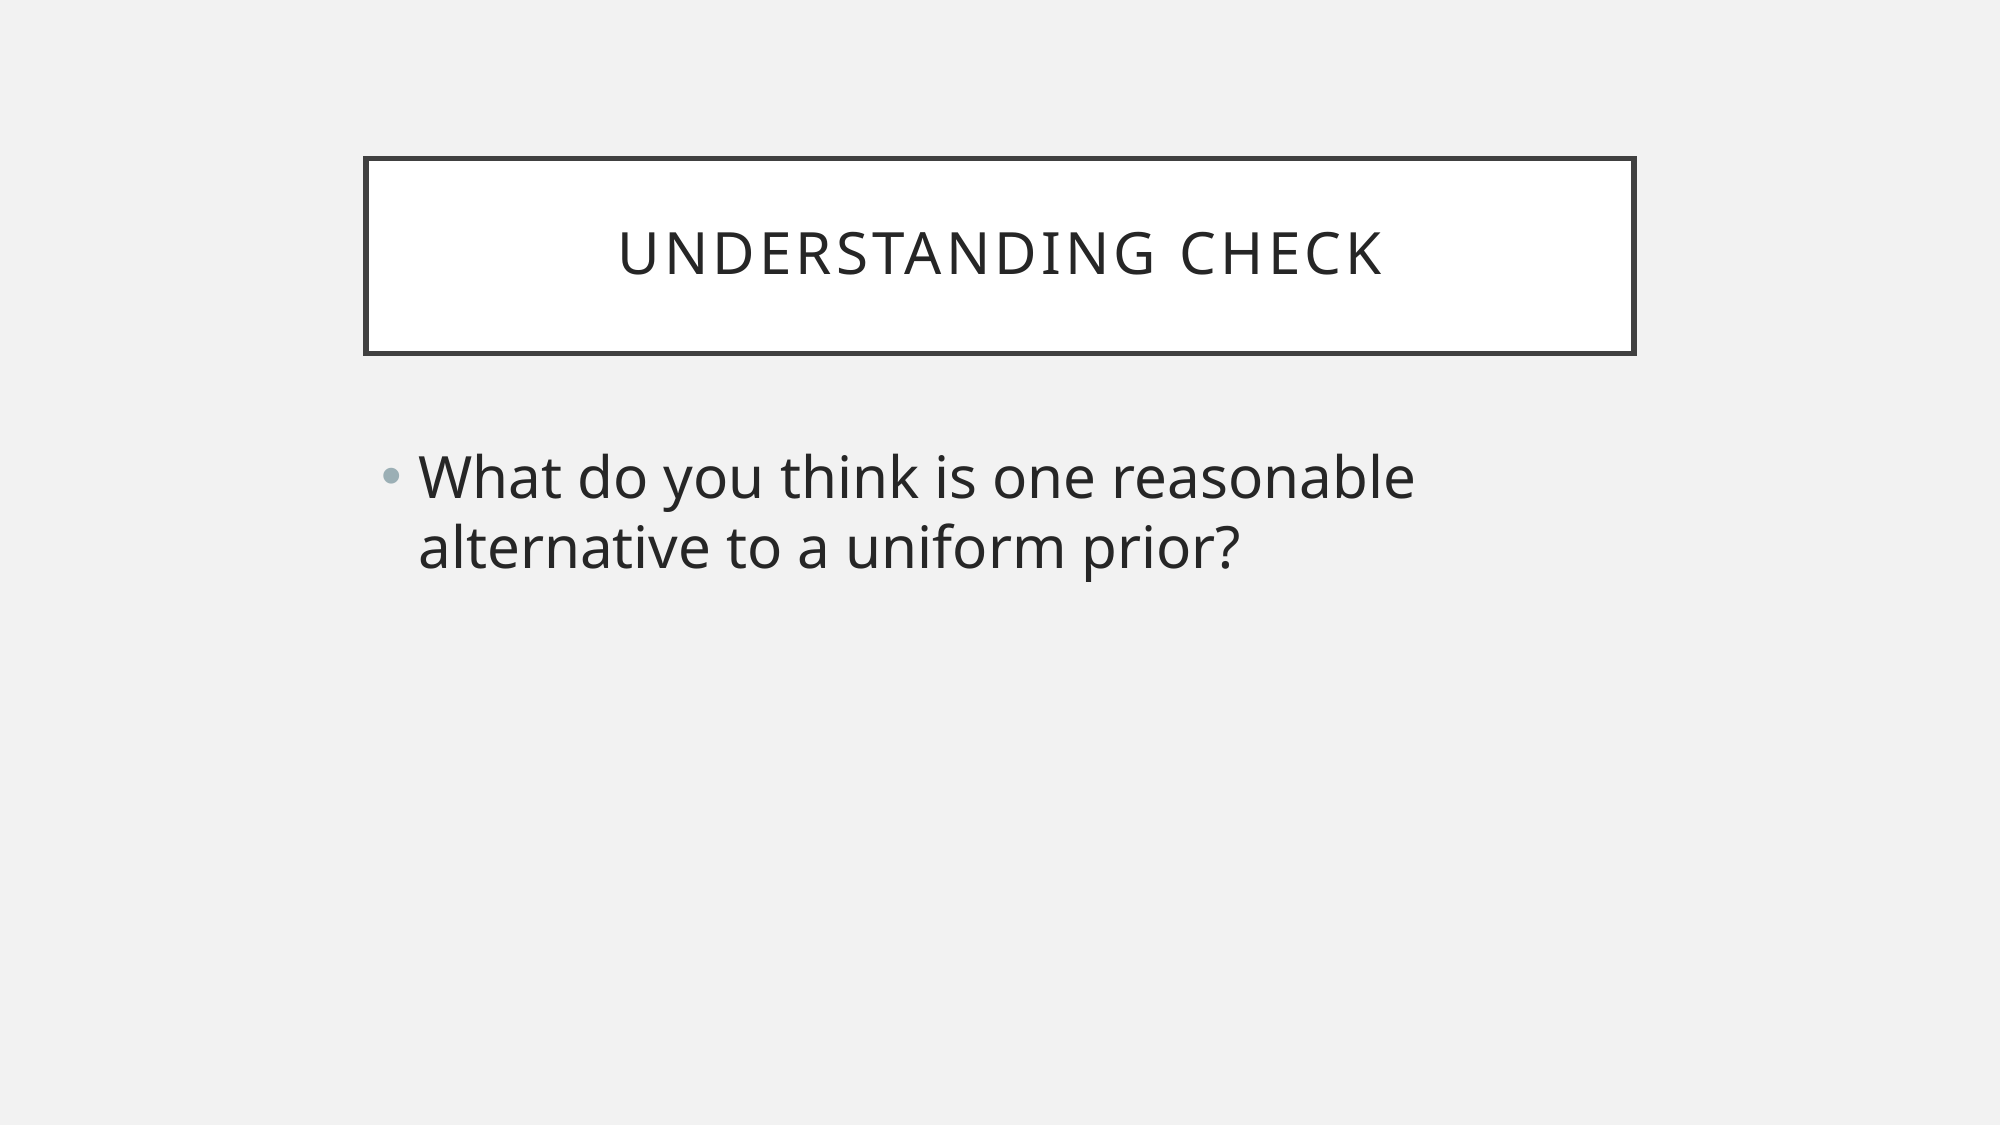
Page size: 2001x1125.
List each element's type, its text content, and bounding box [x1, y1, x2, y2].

title Understanding check [363, 156, 1637, 356]
list What do you think is one reasonable alternative to a uniform prior? [366, 432, 1634, 942]
